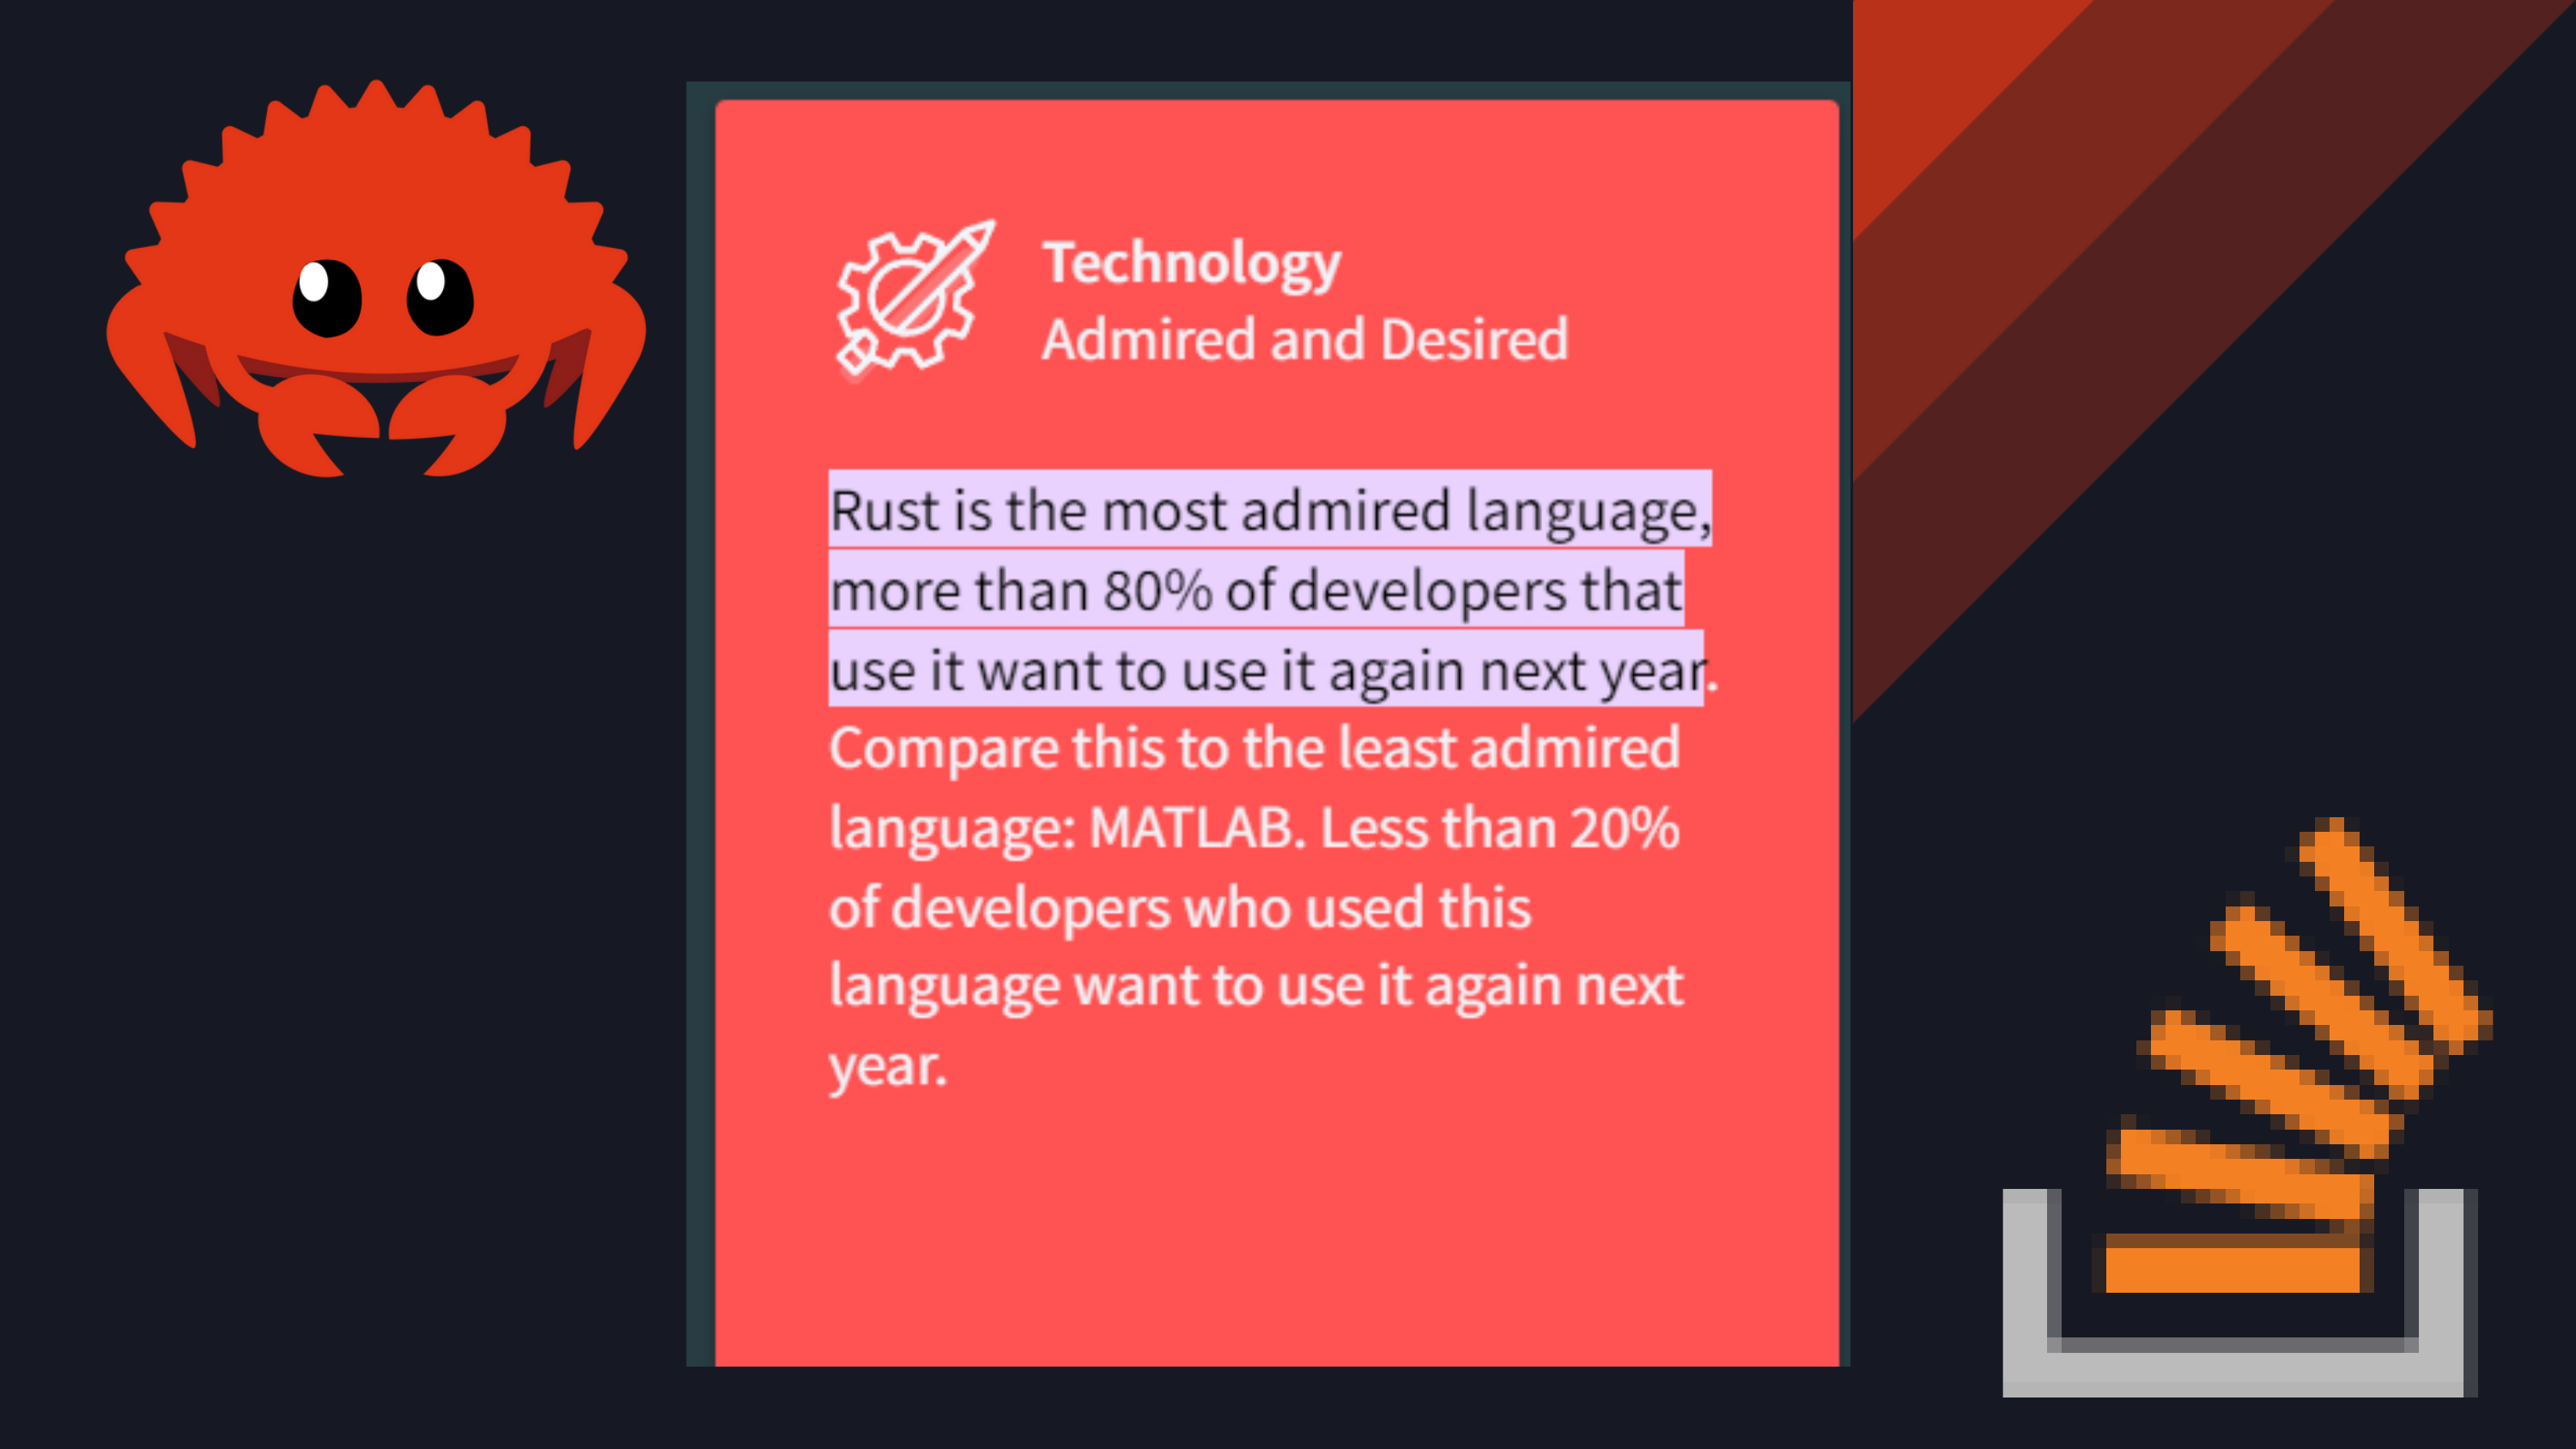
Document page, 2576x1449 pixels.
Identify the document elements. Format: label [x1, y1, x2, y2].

text_box [686, 82, 1851, 1367]
text_box [74, 59, 684, 515]
text_box [1853, 0, 2576, 724]
text_box [2002, 817, 2494, 1397]
